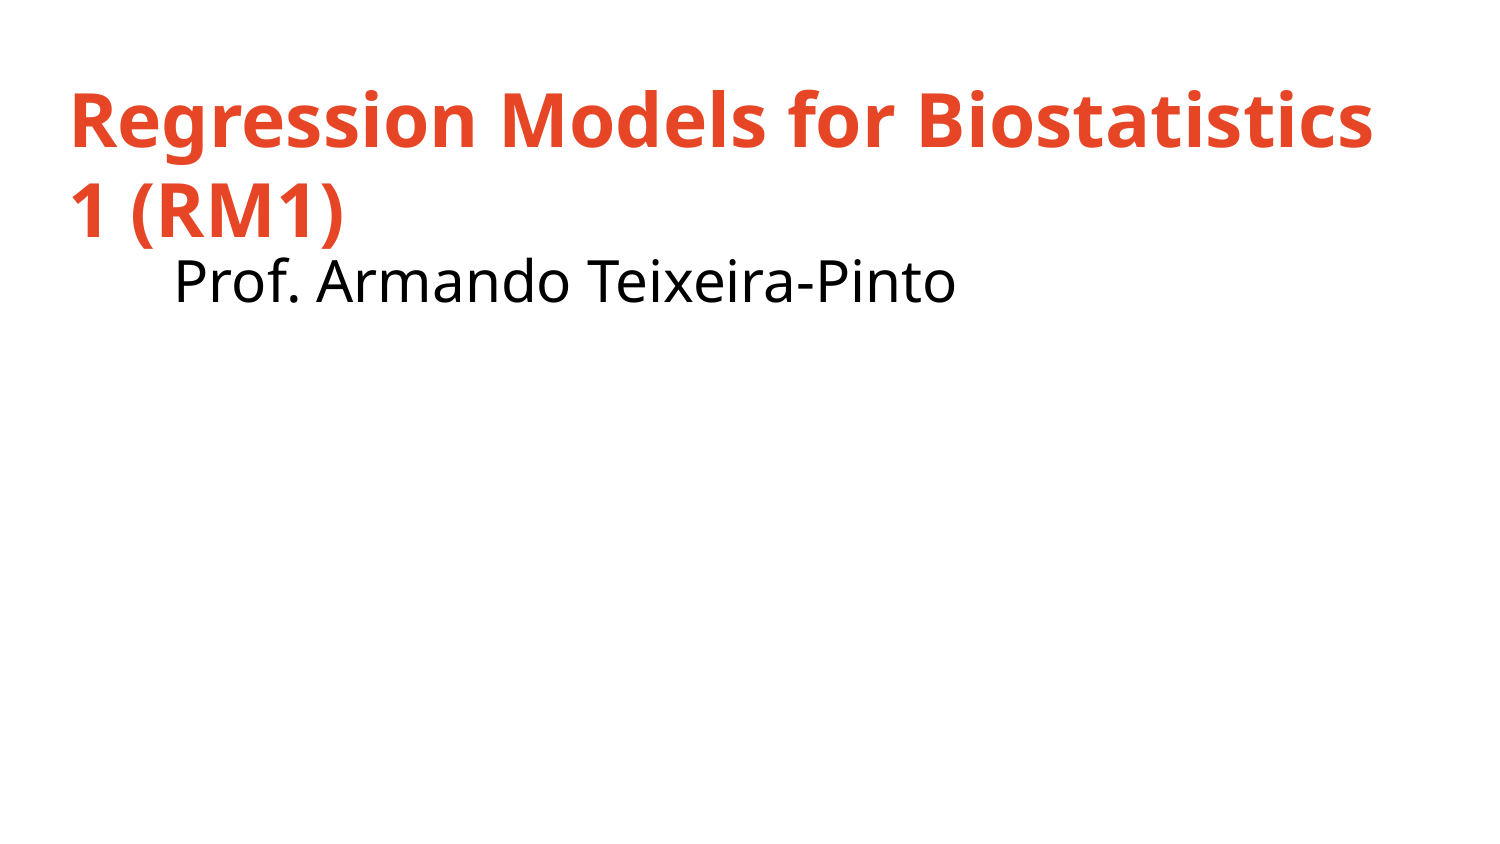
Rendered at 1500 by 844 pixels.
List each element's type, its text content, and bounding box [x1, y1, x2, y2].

list Prof. Armando Teixeira-Pinto [165, 244, 1500, 333]
title Regression Models for Biostatistics 1 (RM1) [59, 118, 1440, 207]
